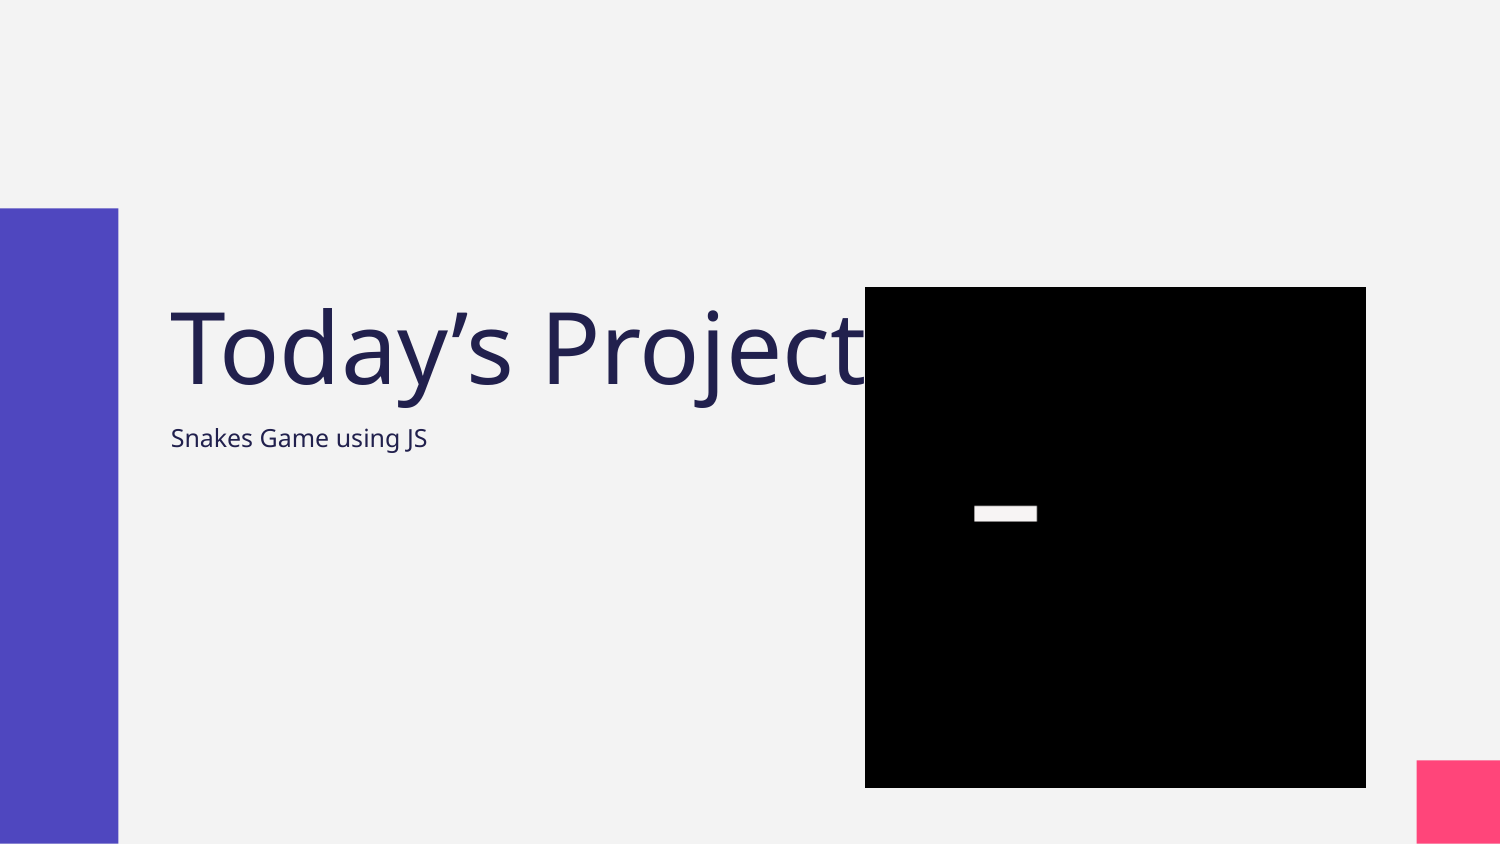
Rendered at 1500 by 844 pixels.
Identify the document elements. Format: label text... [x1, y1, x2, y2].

title Today’s Project [159, 208, 891, 412]
subtitle Snakes Game using JS [159, 420, 549, 624]
picture [864, 287, 1366, 788]
